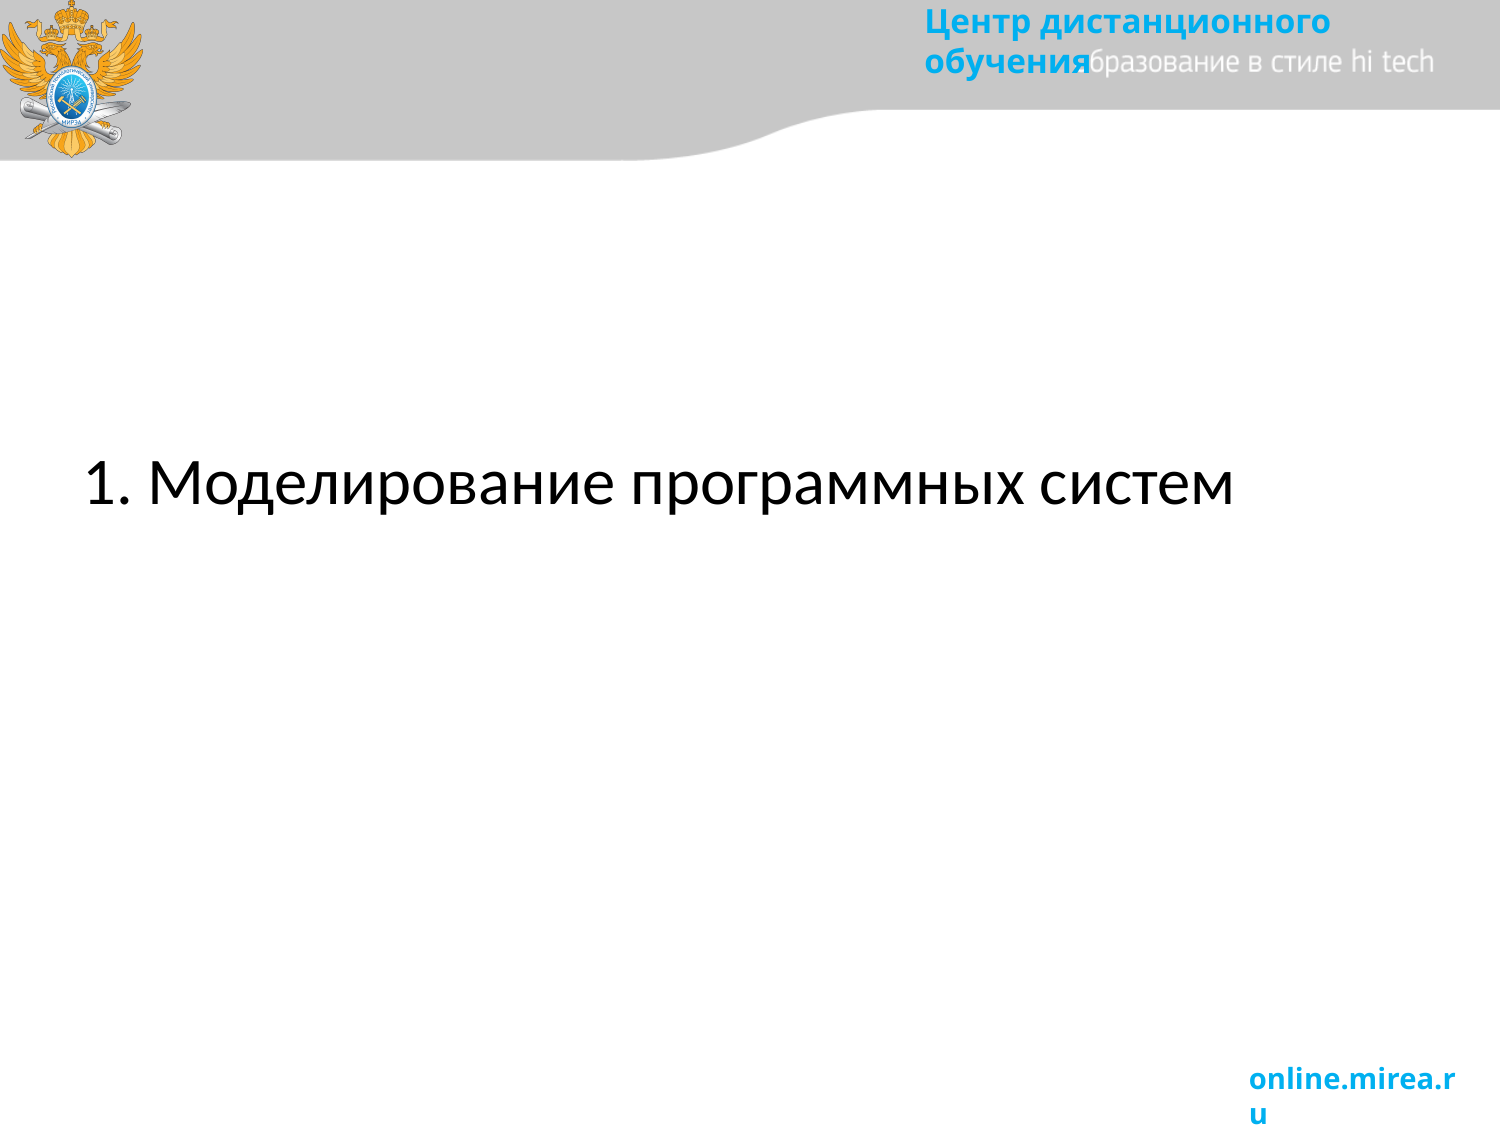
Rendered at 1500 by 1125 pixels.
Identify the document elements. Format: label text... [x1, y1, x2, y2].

list 1. Моделирование программных систем [67, 440, 1438, 1097]
picture [0, 0, 143, 158]
